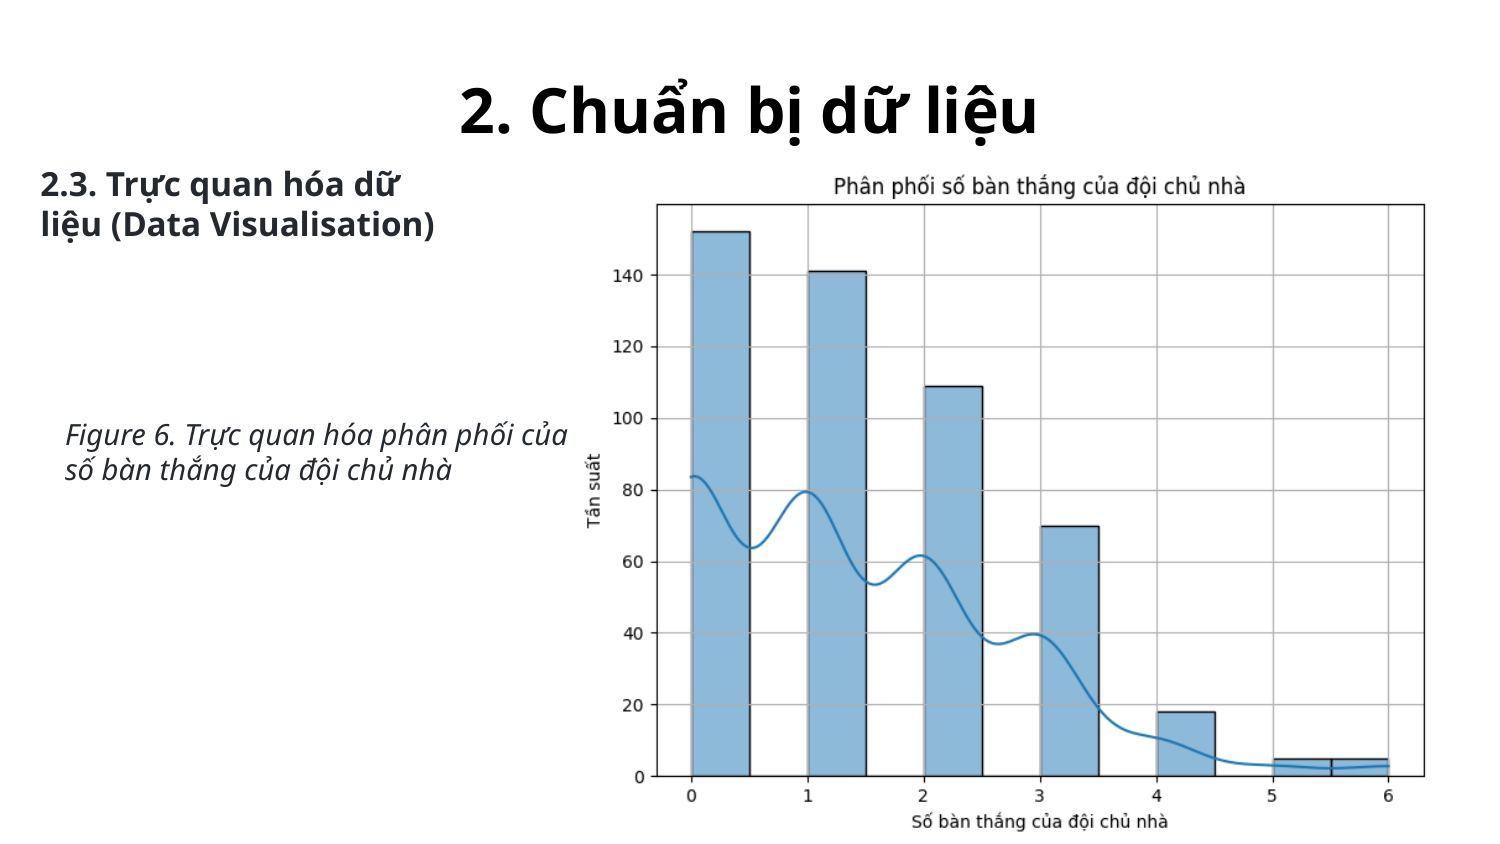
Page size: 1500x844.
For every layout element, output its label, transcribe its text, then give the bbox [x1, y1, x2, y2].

title 2. Chuẩn bị dữ liệu [116, 88, 1383, 156]
text_box 2.3. Trực quan hóa dữ liệu (Data Visualisation) [25, 155, 459, 251]
text_box Figure 6. Trực quan hóa phân phối của số bàn thắng của đội chủ nhà [50, 408, 570, 494]
picture [575, 162, 1436, 844]
